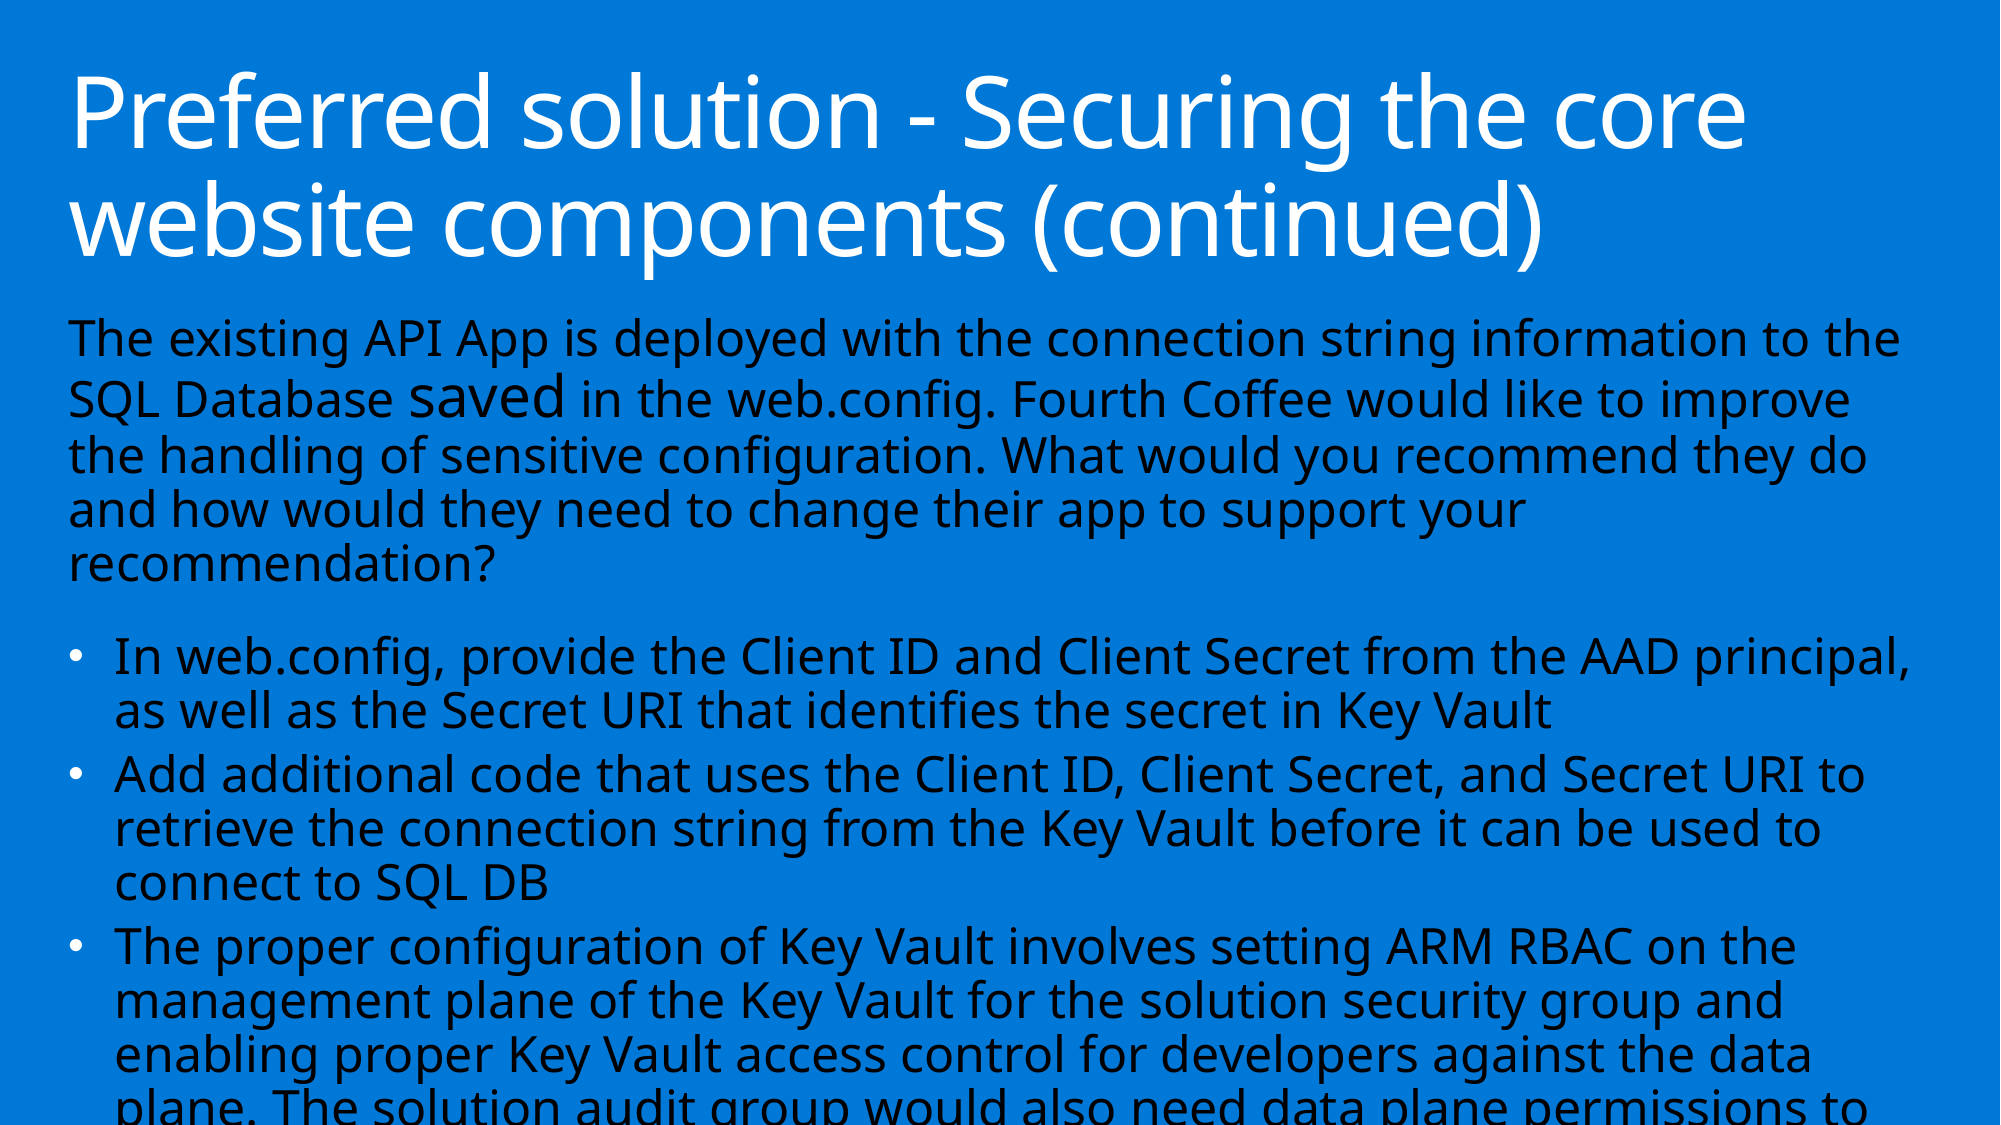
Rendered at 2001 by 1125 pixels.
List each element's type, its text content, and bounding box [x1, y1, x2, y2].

list The existing API App is deployed with the connection string information to the SQL Database saved in the web.config. Fourth Coffee would like to improve the handling of sensitive configuration. What would you recommend they do and how would they need to change their app to support your recommendation? In web.config, provide the Client ID and Client Secret from the AAD principal, as well as the Secret URI that identifies the secret in Key Vault Add additional code that uses the Client ID, Client Secret, and Secret URI to retrieve the connection string from the Key Vault before it can be used to connect to SQL DB The proper configuration of Key Vault involves setting ARM RBAC on the management plane of the Key Vault for the solution security group and enabling proper Key Vault access control for developers against the data plane. The solution audit group would also need data plane permissions to list secrets and keys, but not to view their contents or modify them. [44, 297, 1956, 1125]
title Preferred solution - Securing the core website components (continued) [44, 47, 1957, 196]
